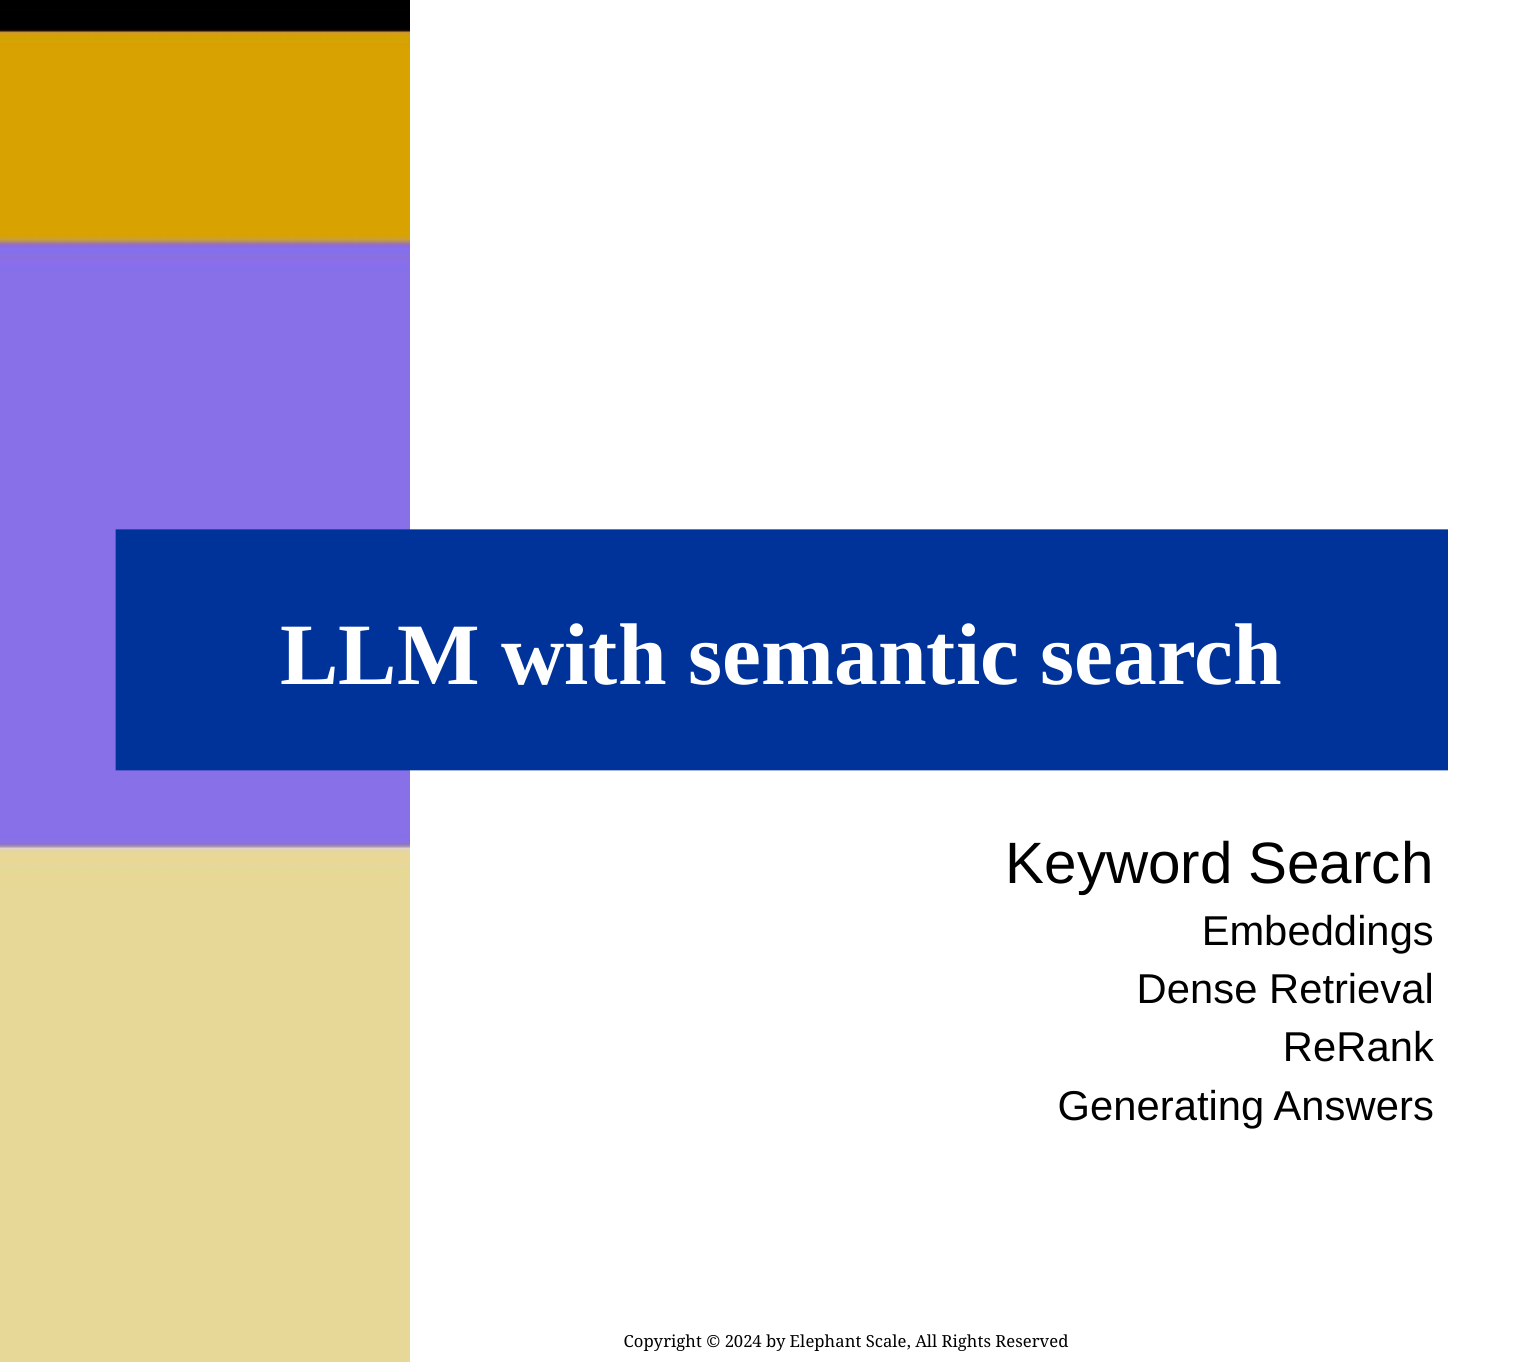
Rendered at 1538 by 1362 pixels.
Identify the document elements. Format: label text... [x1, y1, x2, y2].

title LLM with semantic search [115, 529, 1449, 771]
picture [0, 0, 410, 1362]
subtitle Keyword Search Embeddings Dense Retrieval ReRank Generating Answers [409, 817, 1450, 884]
text_box Copyright © 2024 by Elephant Scale, All Rights Reserved [608, 1322, 1085, 1358]
